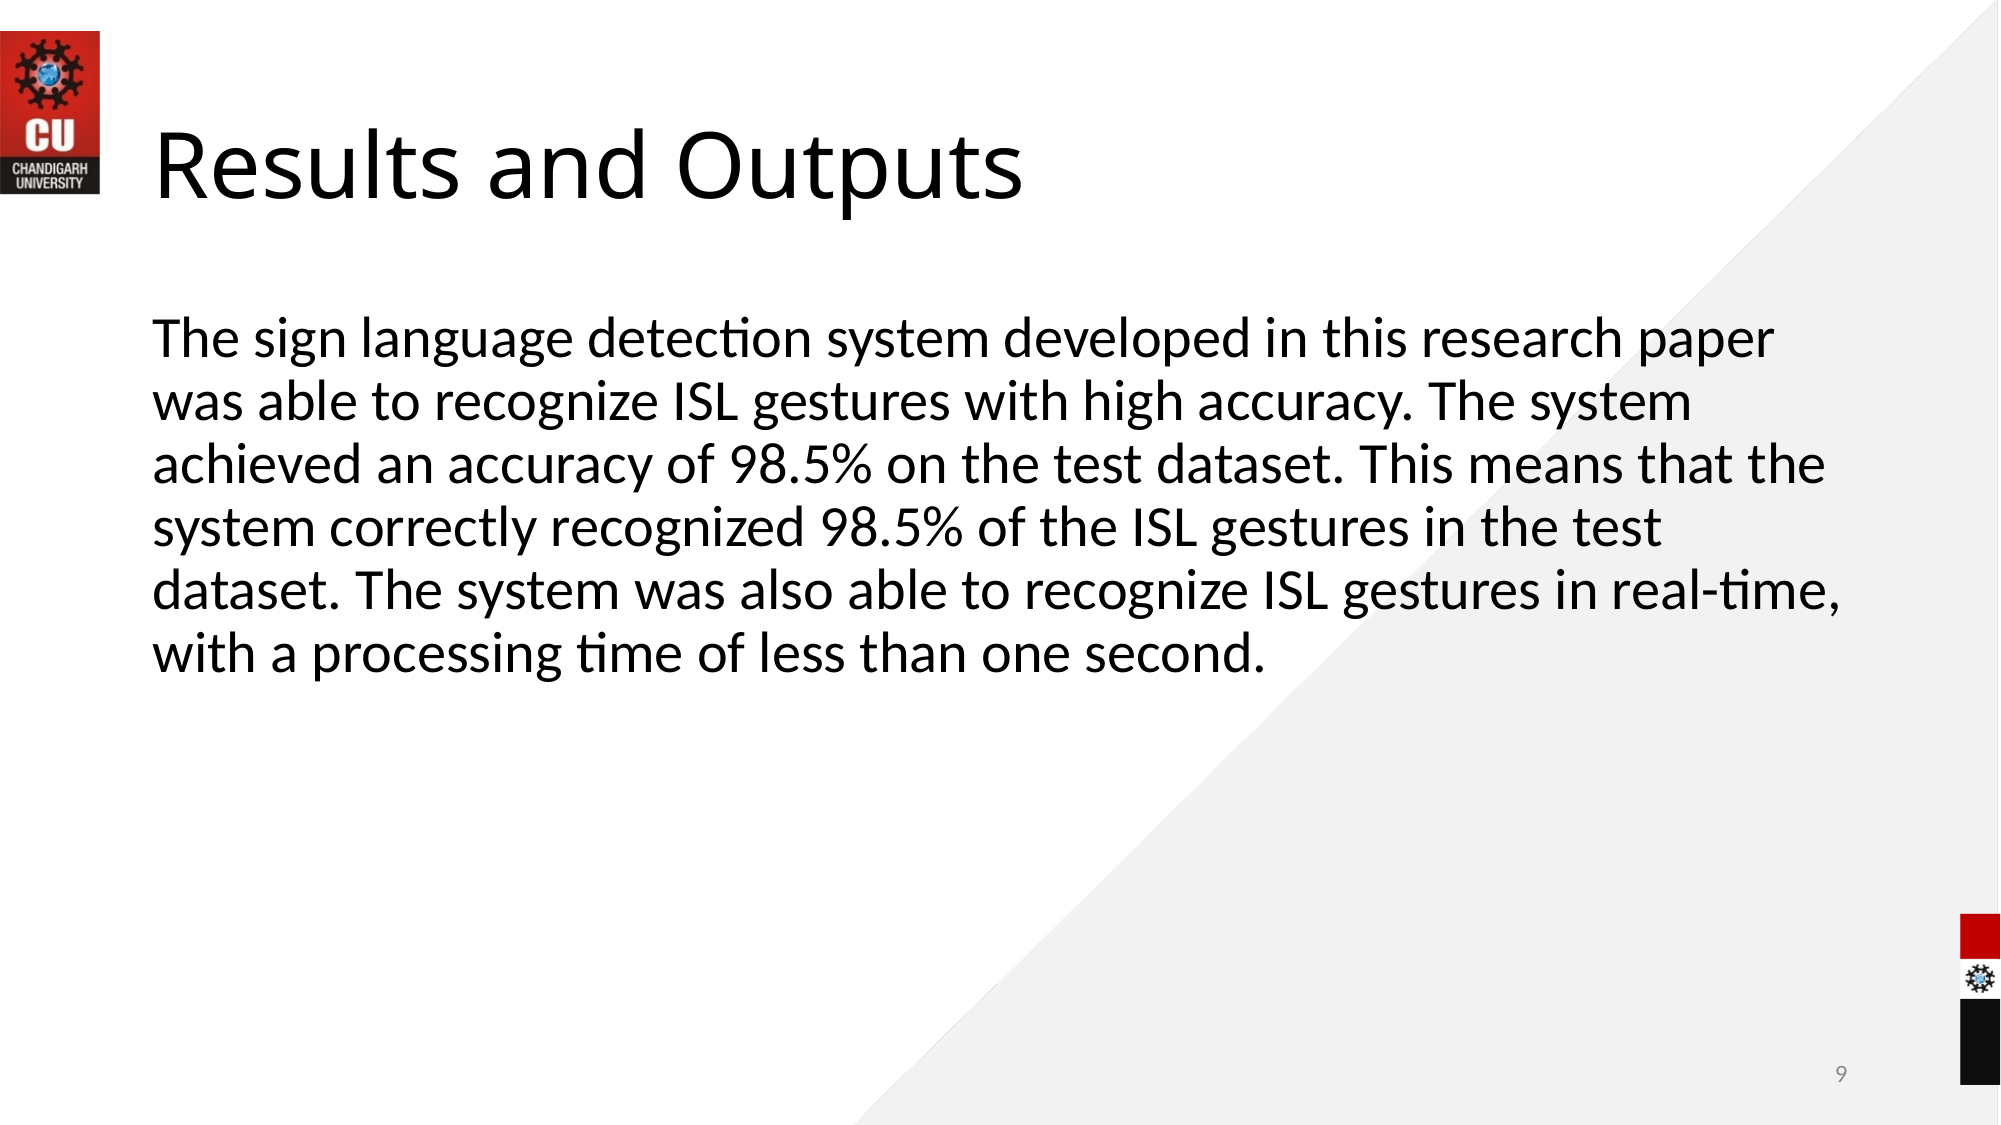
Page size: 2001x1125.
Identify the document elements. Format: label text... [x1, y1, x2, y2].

title Results and Outputs [137, 59, 1863, 278]
slide_number 9 [1412, 1042, 1863, 1103]
picture [0, 0, 2001, 1125]
list The sign language detection system developed in this research paper was able to recognize ISL gestures with high accuracy. The system achieved an accuracy of 98.5% on the test dataset. This means that the system correctly recognized 98.5% of the ISL gestures in the test dataset. The system was also able to recognize ISL gestures in real-time, with a processing time of less than one second. [137, 299, 1863, 1014]
